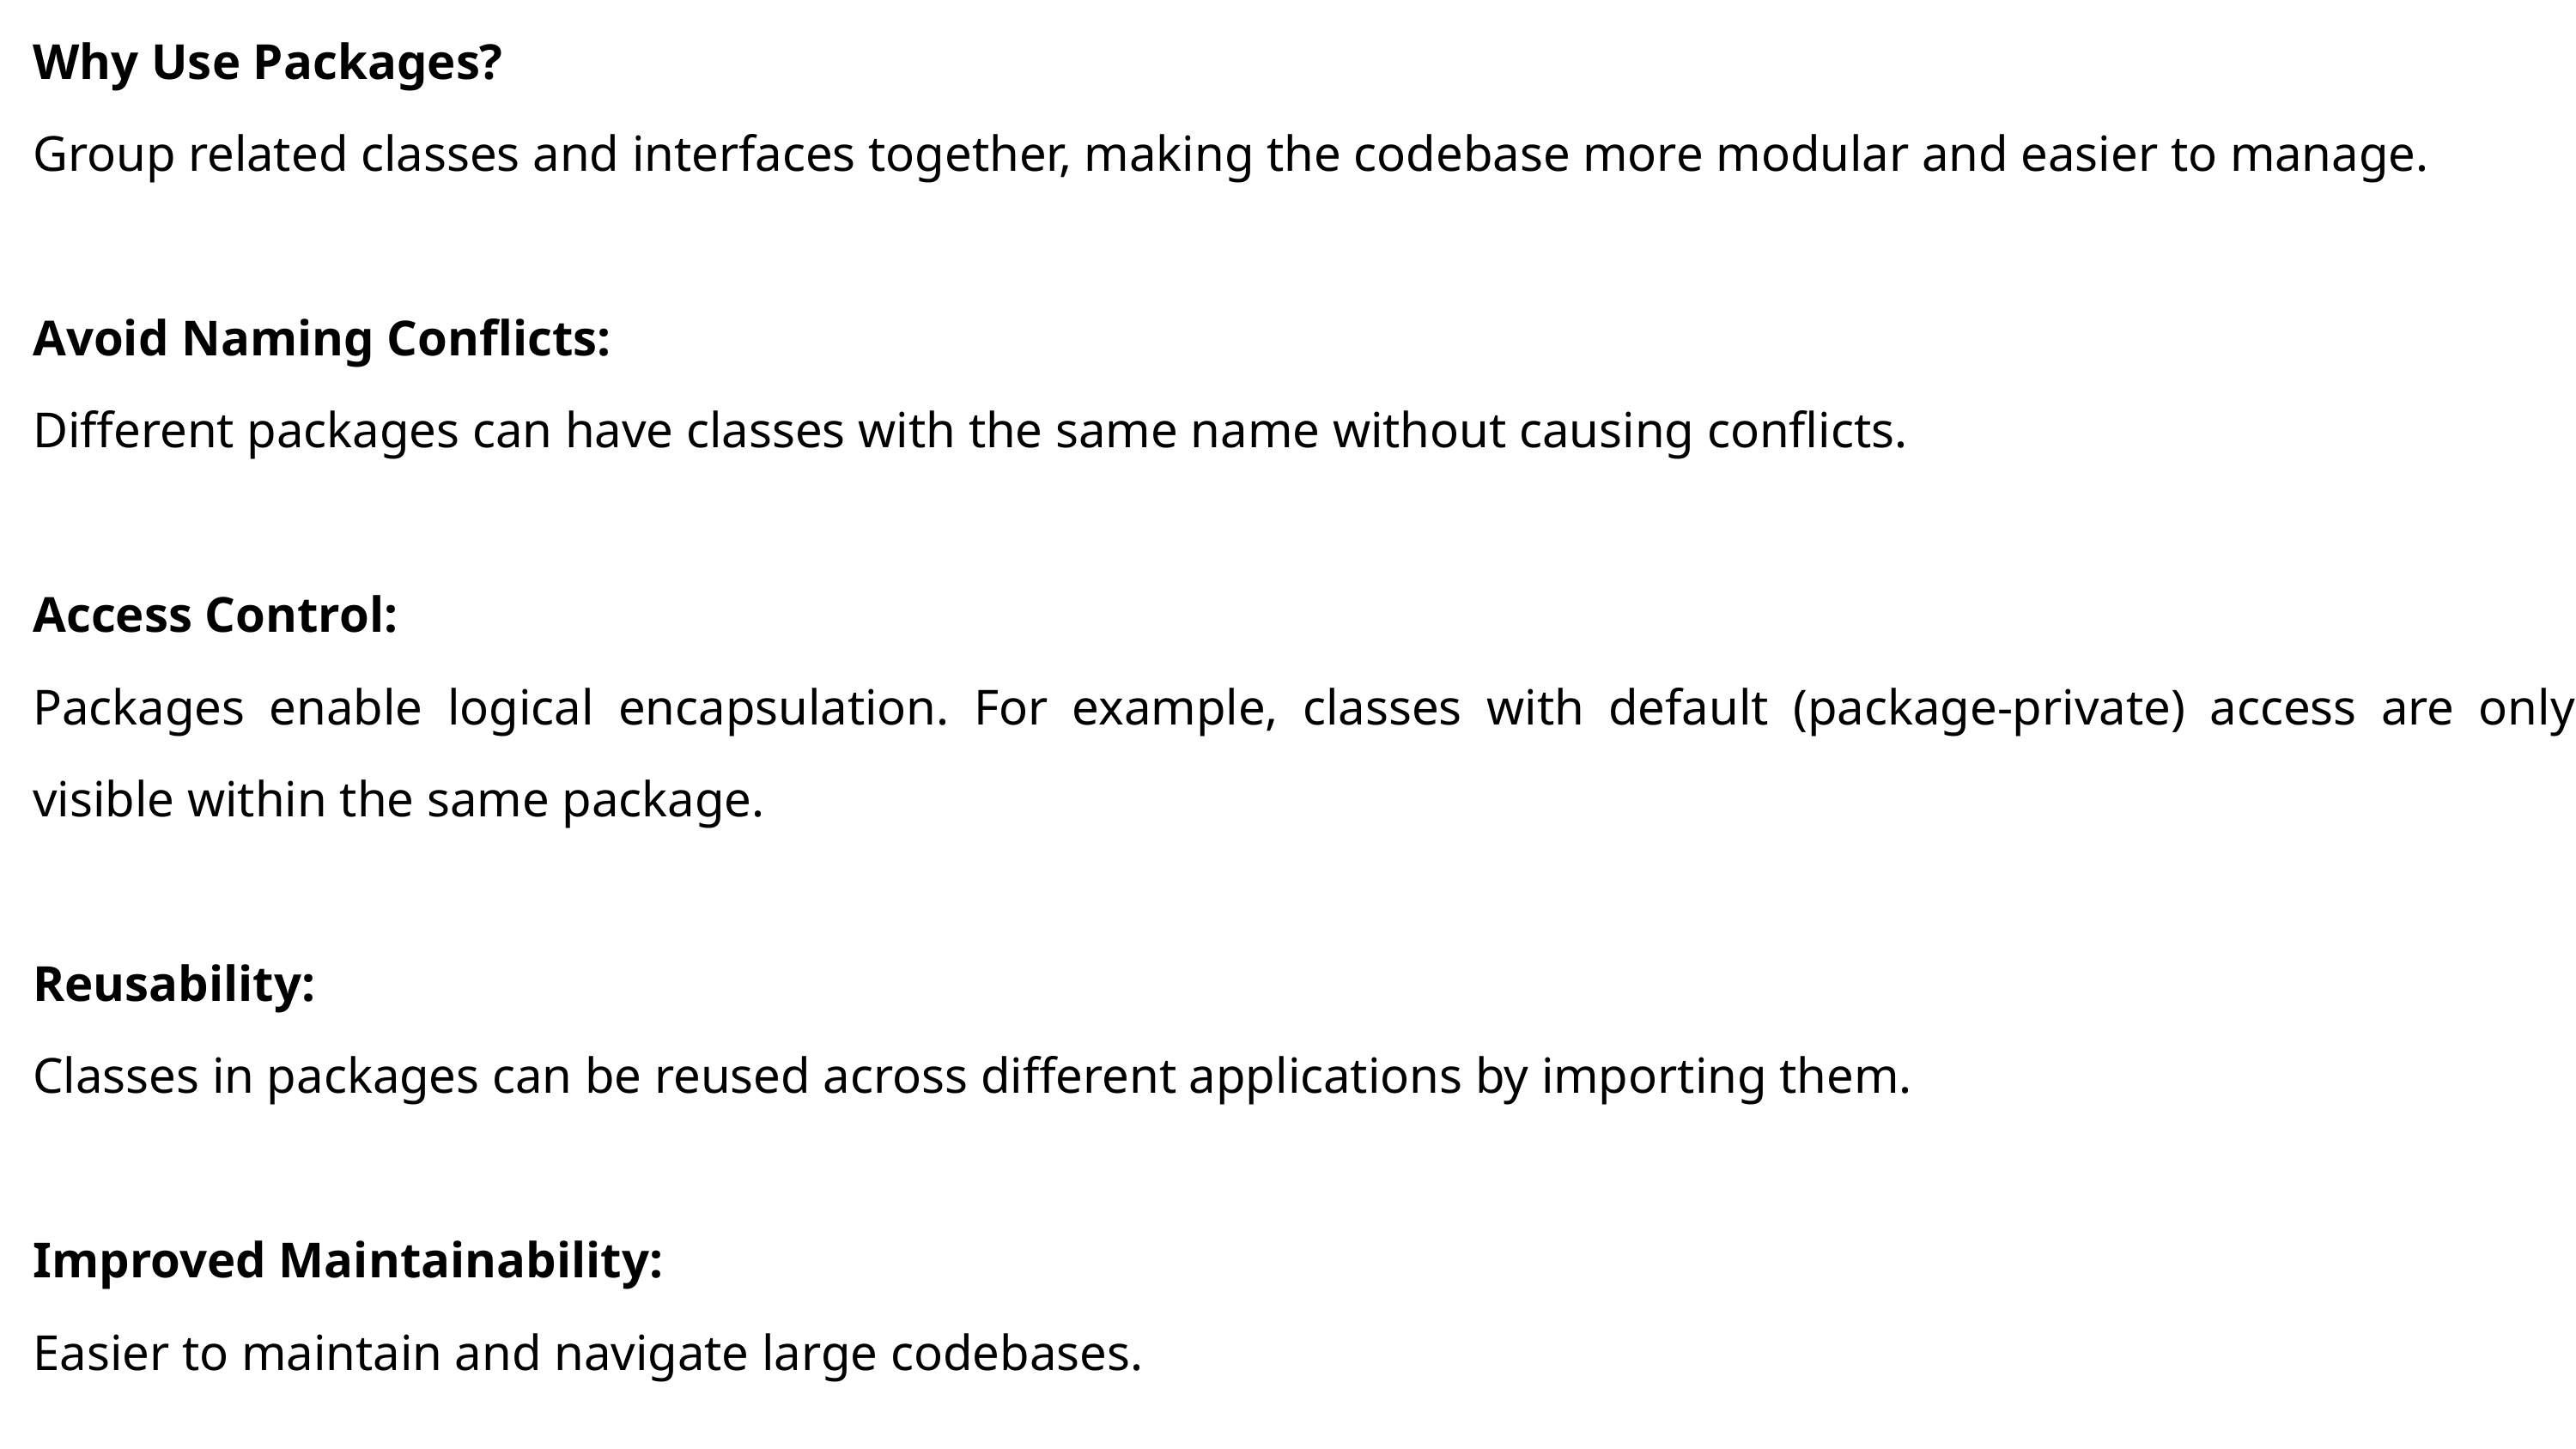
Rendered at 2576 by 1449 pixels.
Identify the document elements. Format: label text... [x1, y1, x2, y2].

text_box Why Use Packages? Group related classes and interfaces together, making the codebase more modular and easier to manage. Avoid Naming Conflicts: Different packages can have classes with the same name without causing conflicts. Access Control: Packages enable logical encapsulation. For example, classes with default (package-private) access are only visible within the same package. Reusability: Classes in packages can be reused across different applications by importing them. Improved Maintainability: Easier to maintain and navigate large codebases. [33, 0, 2576, 1380]
